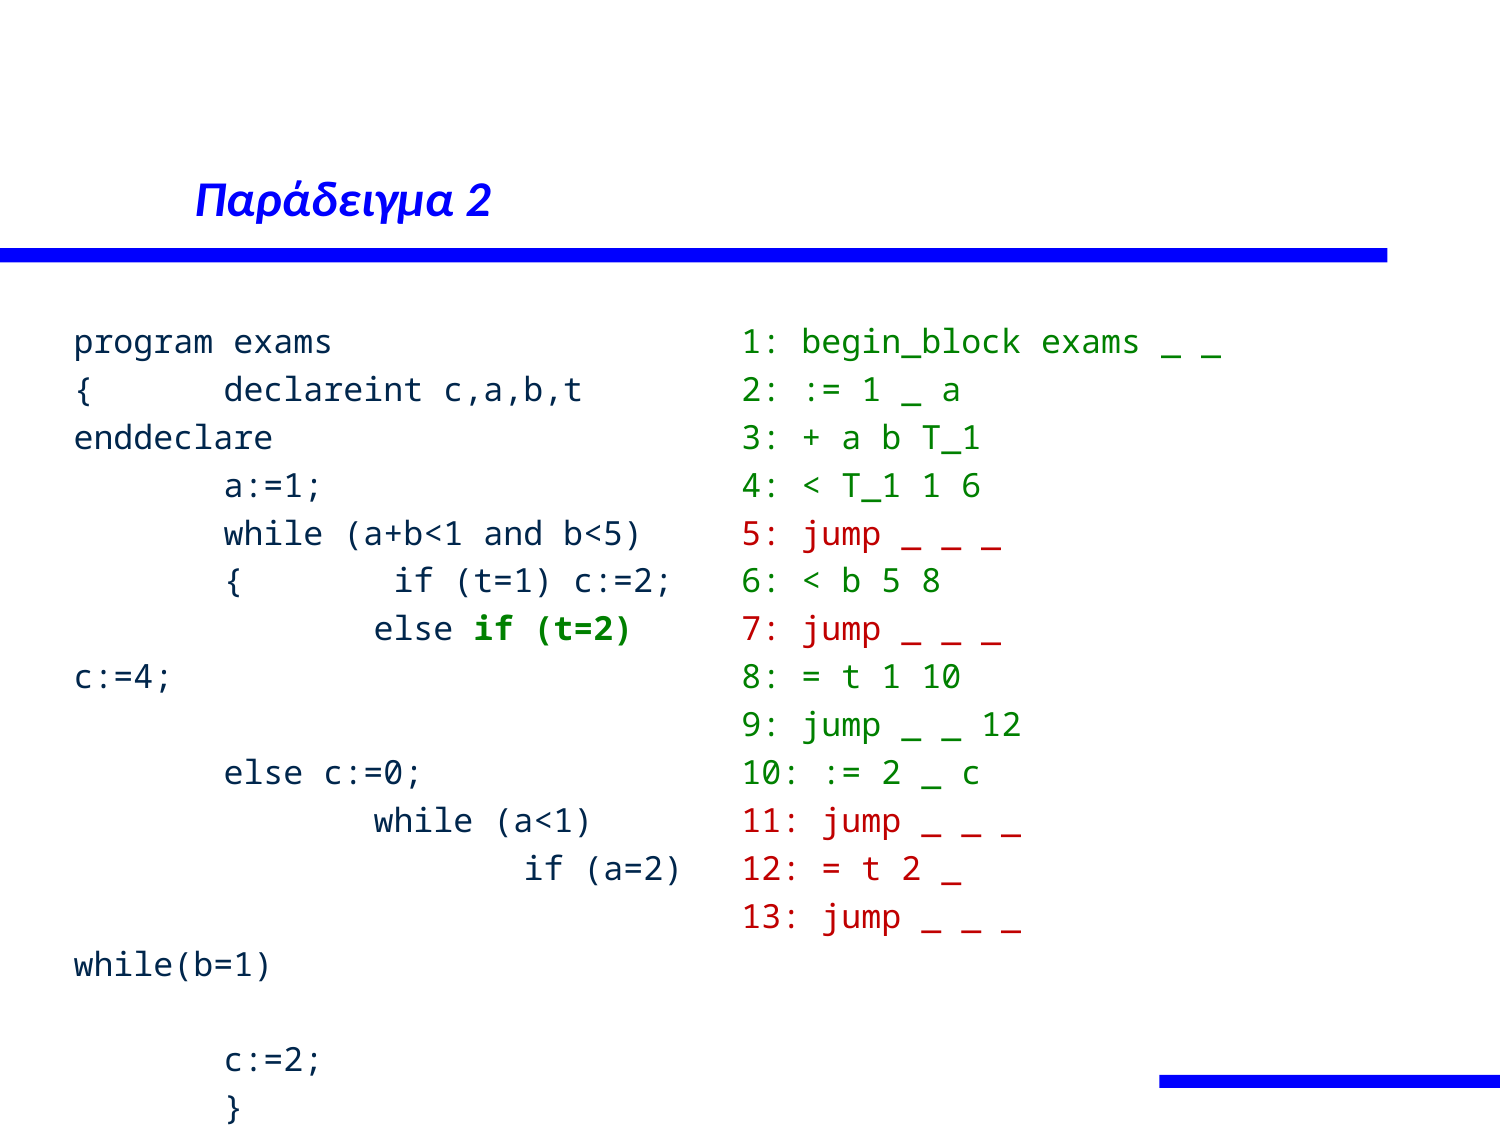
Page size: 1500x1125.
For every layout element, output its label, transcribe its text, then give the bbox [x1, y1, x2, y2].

title Παράδειγμα 2 [179, 46, 1455, 235]
list program exams { declareint c,a,b,t enddeclare a:=1; while (a+b<1 and b<5) { if (t=1) c:=2; else if (t=2) c:=4; else c:=0; while (a<1) if (a=2) while(b=1) c:=2; } } [58, 304, 708, 993]
text_box 1: begin_block exams _ _ 2: := 1 _ a 3: + a b T_1 4: < T_1 1 6 5: jump _ _ _ 6: < b 5 8 7: jump _ _ _ 8: = t 1 10 9: jump _ _ 12 10: := 2 _ c 11: jump _ _ _ 12: = t 2 _ 13: jump _ _ _ [726, 304, 1376, 993]
